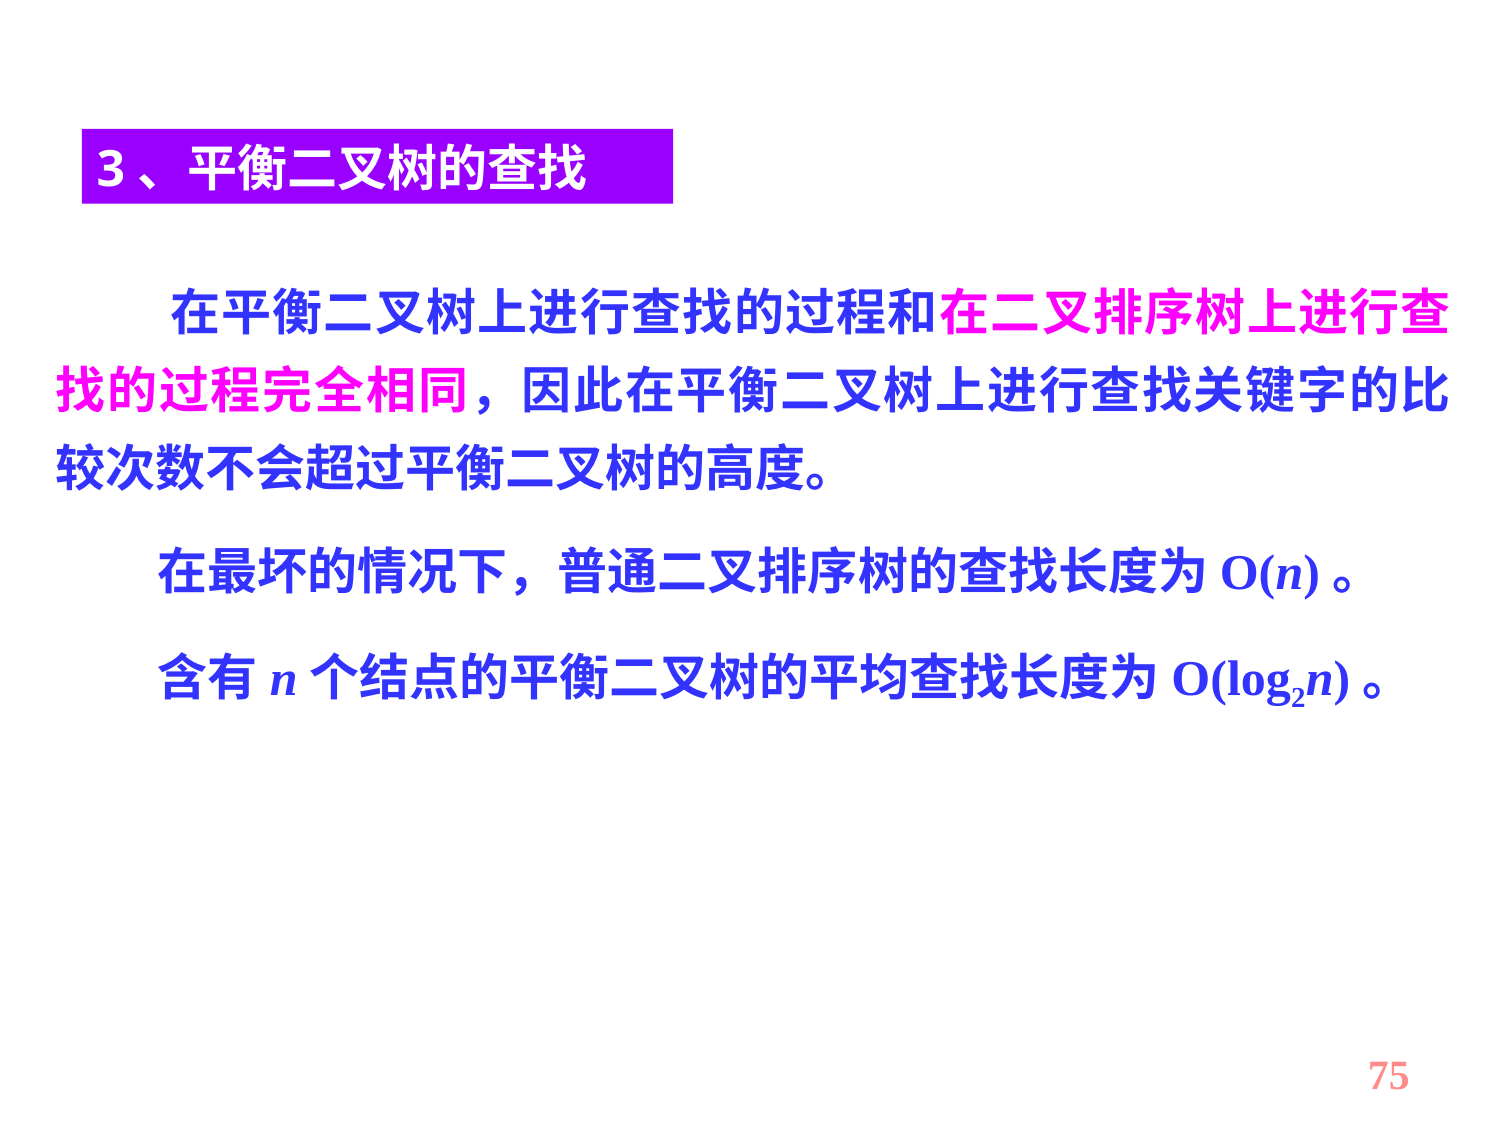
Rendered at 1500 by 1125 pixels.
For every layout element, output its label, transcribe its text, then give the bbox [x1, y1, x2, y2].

text_box 在平衡二叉树上进行查找的过程和在二叉排序树上进行查找的过程完全相同，因此在平衡二叉树上进行查找关键字的比较次数不会超过平衡二叉树的高度。 在最坏的情况下，普通二叉排序树的查找长度为O(n)。 含有n个结点的平衡二叉树的平均查找长度为O(log2n)。 [41, 255, 1467, 824]
slide_number 75 [1074, 1042, 1425, 1103]
text_box 3、平衡二叉树的查找 [81, 128, 674, 204]
